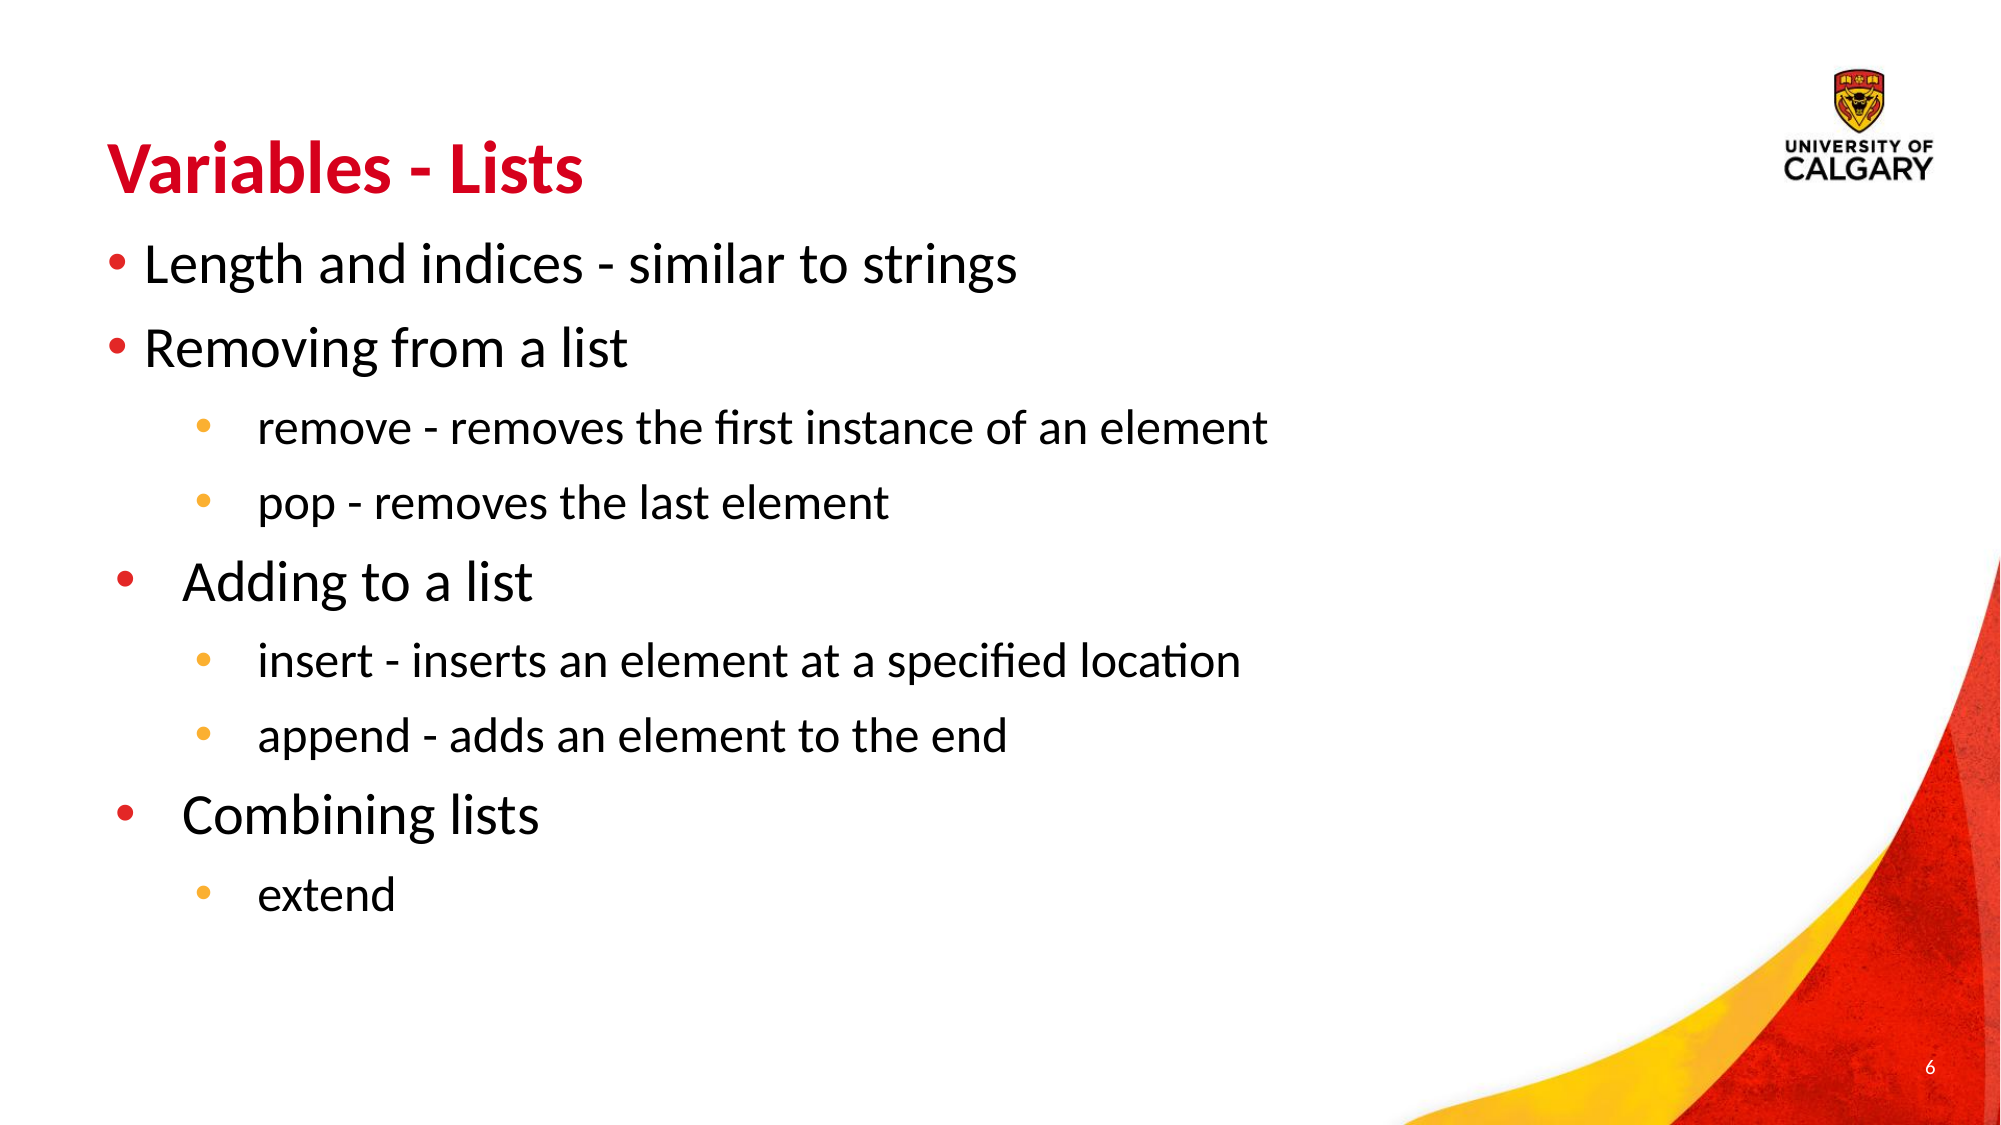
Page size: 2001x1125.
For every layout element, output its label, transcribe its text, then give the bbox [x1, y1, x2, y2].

slide_number ‹#› [1500, 1046, 1951, 1107]
list Length and indices - similar to strings Removing from a list remove - removes the first instance of an element pop - removes the last element Adding to a list insert - inserts an element at a specified location append - adds an element to the end Combining lists extend [92, 226, 1478, 960]
picture [0, 0, 2001, 1125]
title Variables - Lists [92, 76, 1688, 246]
